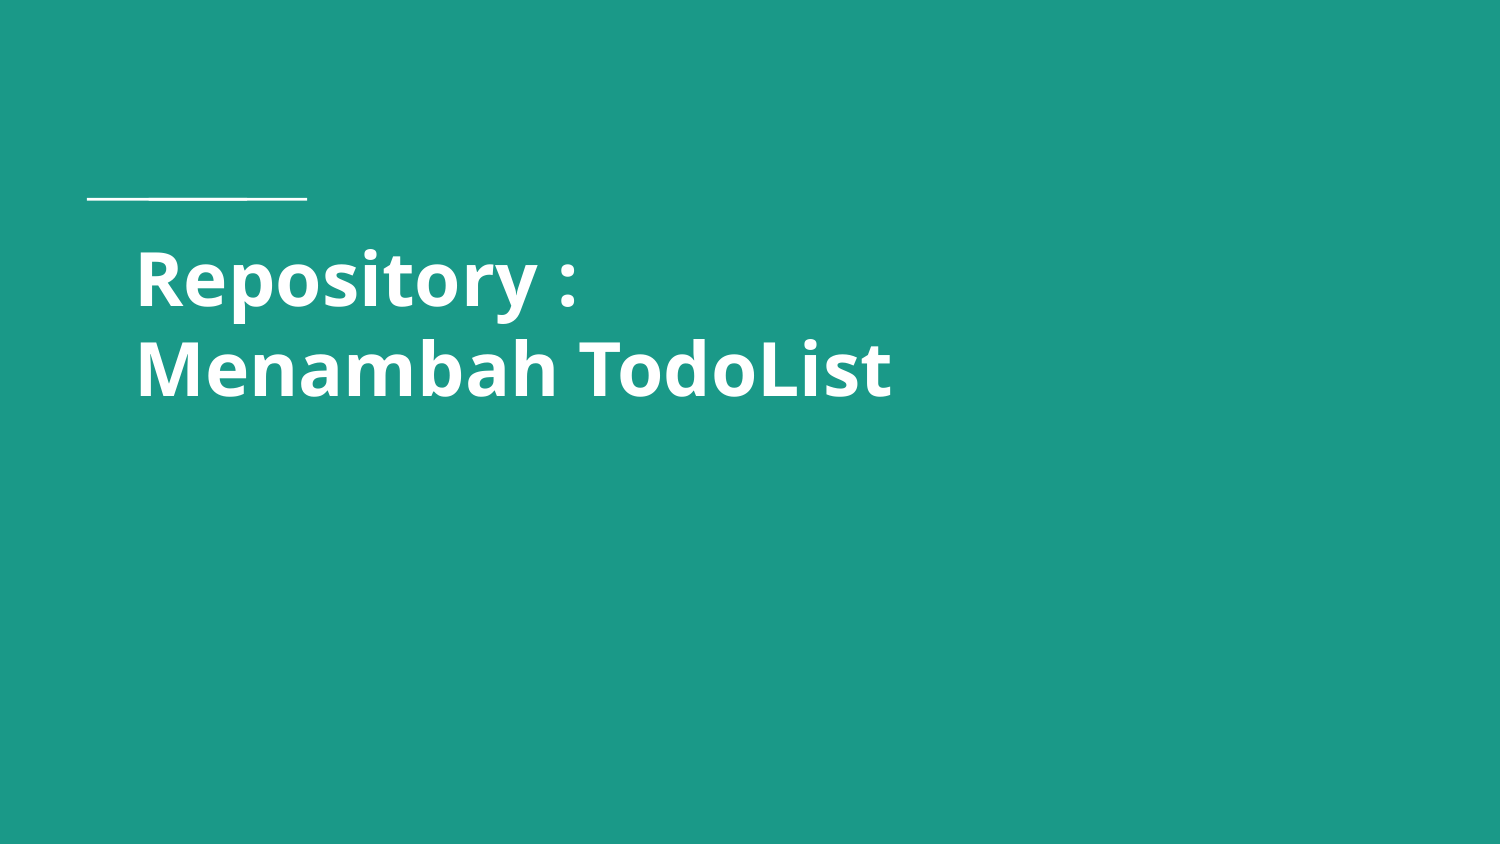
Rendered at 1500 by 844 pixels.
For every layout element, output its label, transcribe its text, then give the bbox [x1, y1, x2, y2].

title Repository : Menambah TodoList [119, 216, 1381, 466]
